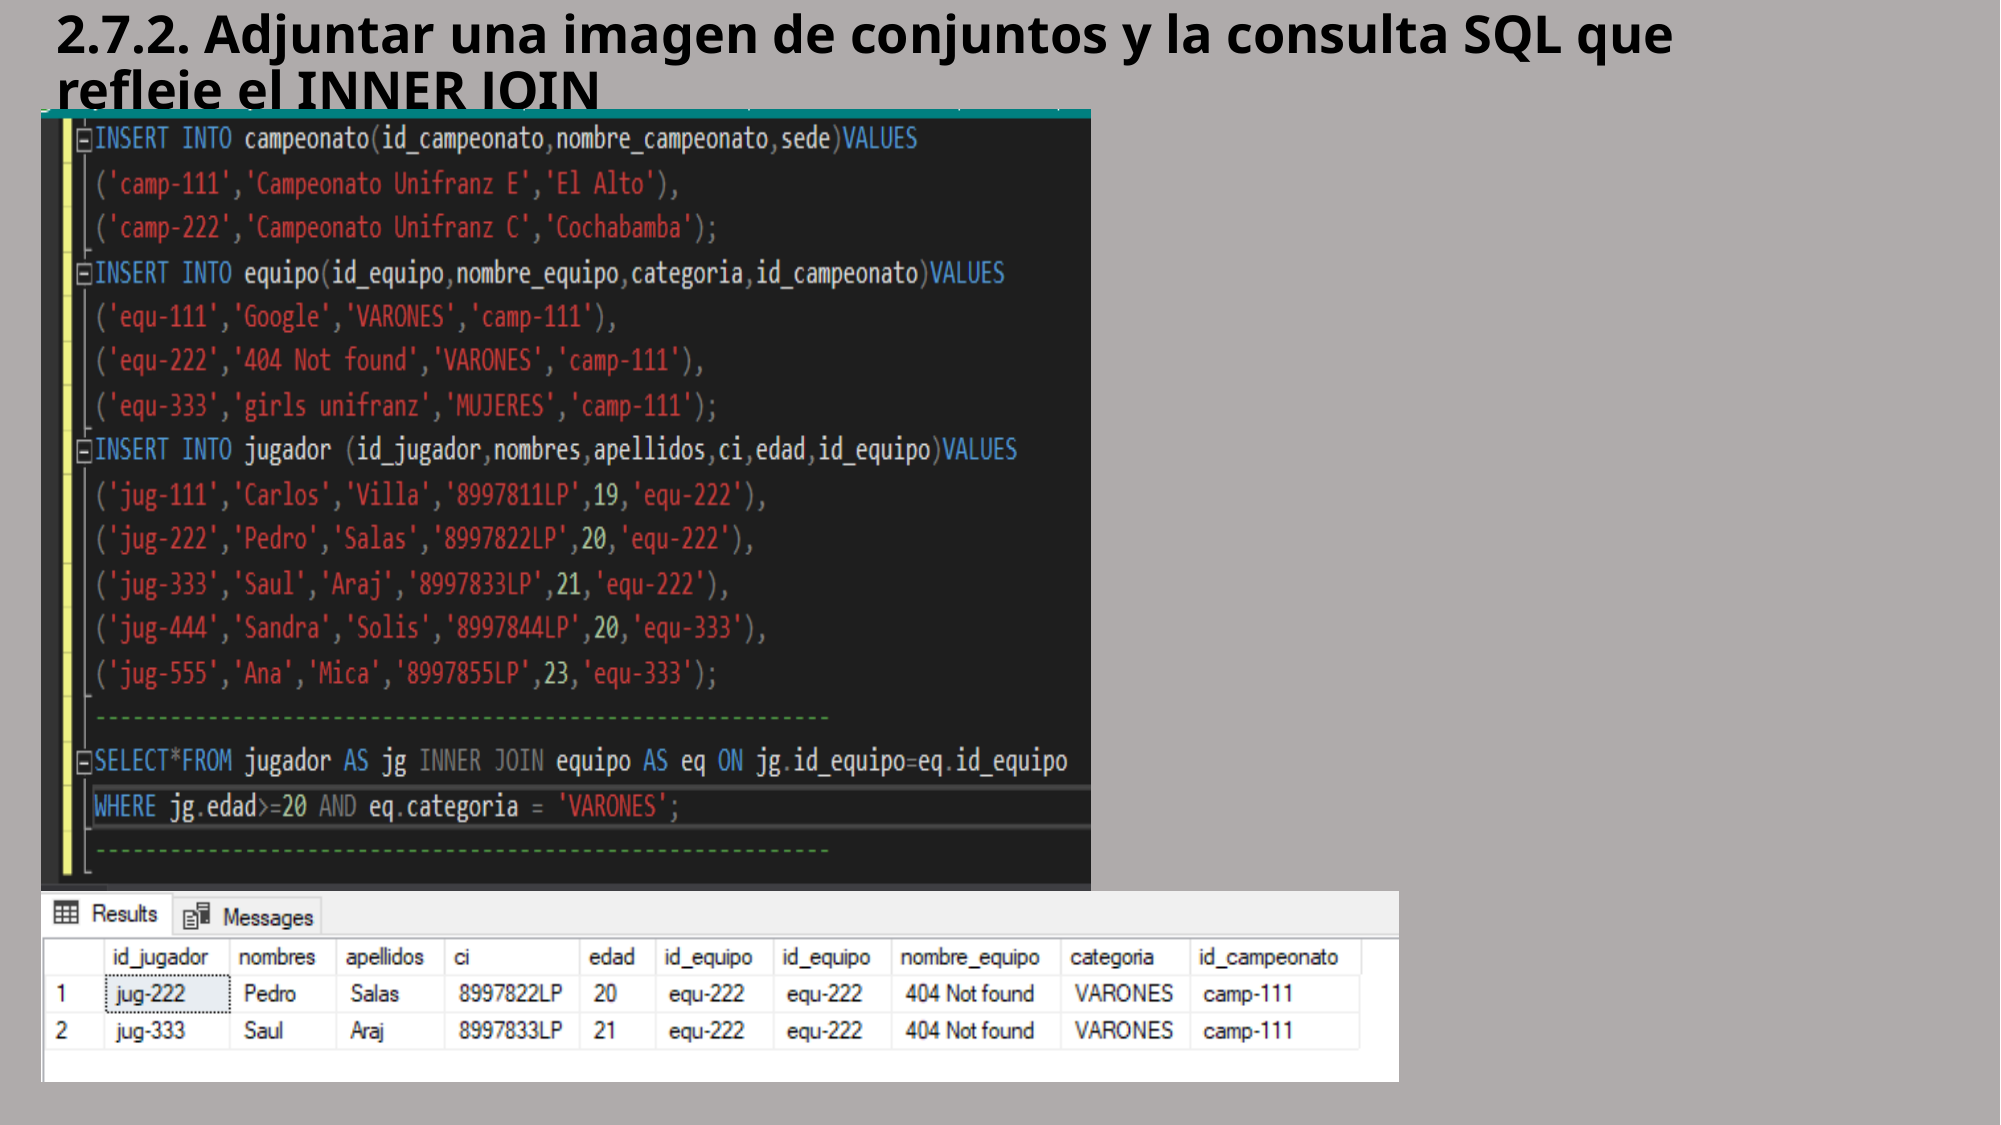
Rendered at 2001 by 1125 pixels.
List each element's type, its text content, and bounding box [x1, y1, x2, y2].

title 2.7.2. Adjuntar una imagen de conjuntos y la consulta SQL que refleje el INNER JOIN [41, 0, 1767, 219]
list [41, 109, 1091, 891]
picture [41, 891, 1399, 1082]
